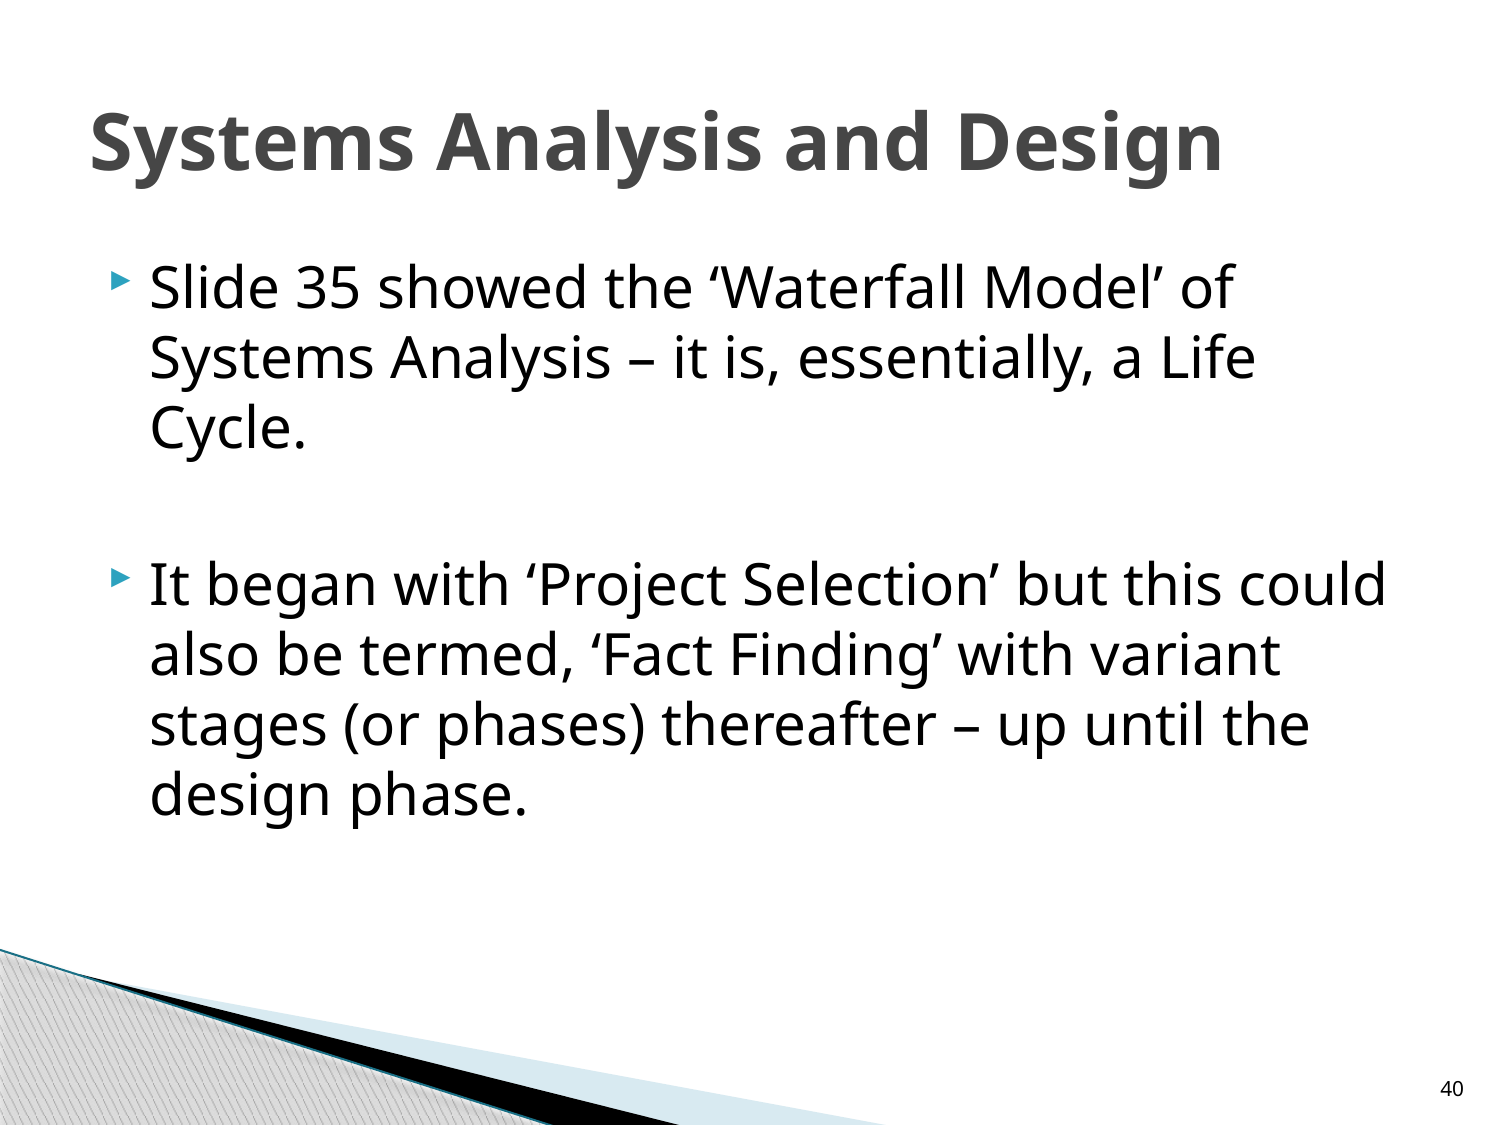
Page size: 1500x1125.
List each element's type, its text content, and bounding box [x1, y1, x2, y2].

slide_number 40 [1418, 1051, 1479, 1112]
list Slide 35 showed the ‘Waterfall Model’ of Systems Analysis – it is, essentially, a Life Cycle. It began with ‘Project Selection’ but this could also be termed, ‘Fact Finding’ with variant stages (or phases) thereafter – up until the design phase. [74, 242, 1426, 986]
title Systems Analysis and Design [75, 45, 1425, 233]
